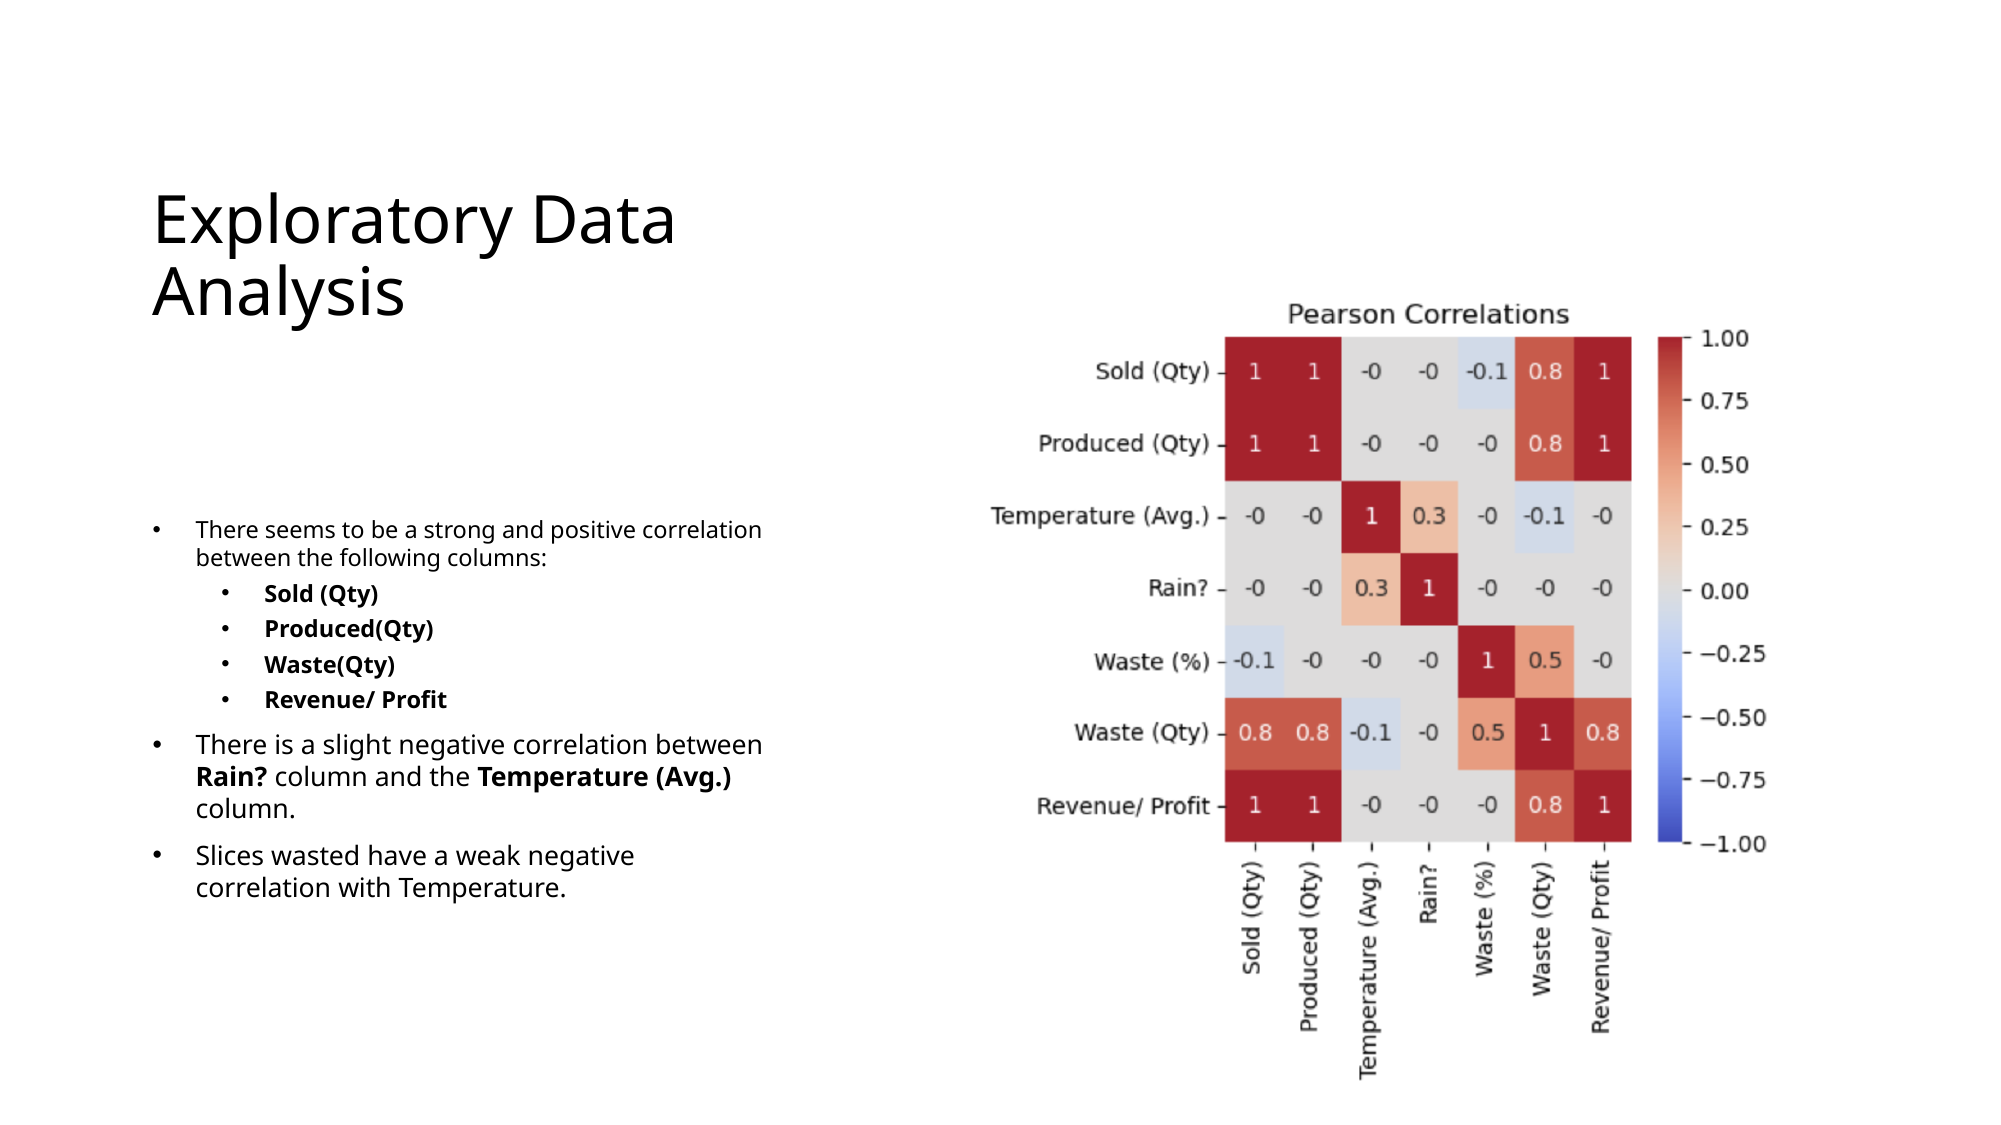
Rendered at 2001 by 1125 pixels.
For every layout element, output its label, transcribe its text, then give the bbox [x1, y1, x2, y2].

title Exploratory Data Analysis [137, 75, 783, 338]
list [982, 287, 1777, 1088]
list There seems to be a strong and positive correlation between the following columns: Sold (Qty) Produced(Qty) Waste(Qty) Revenue/ Profit There is a slight negative correlation between Rain? column and the Temperature (Avg.) column. Slices wasted have a weak negative correlation with Temperature. [137, 464, 783, 911]
